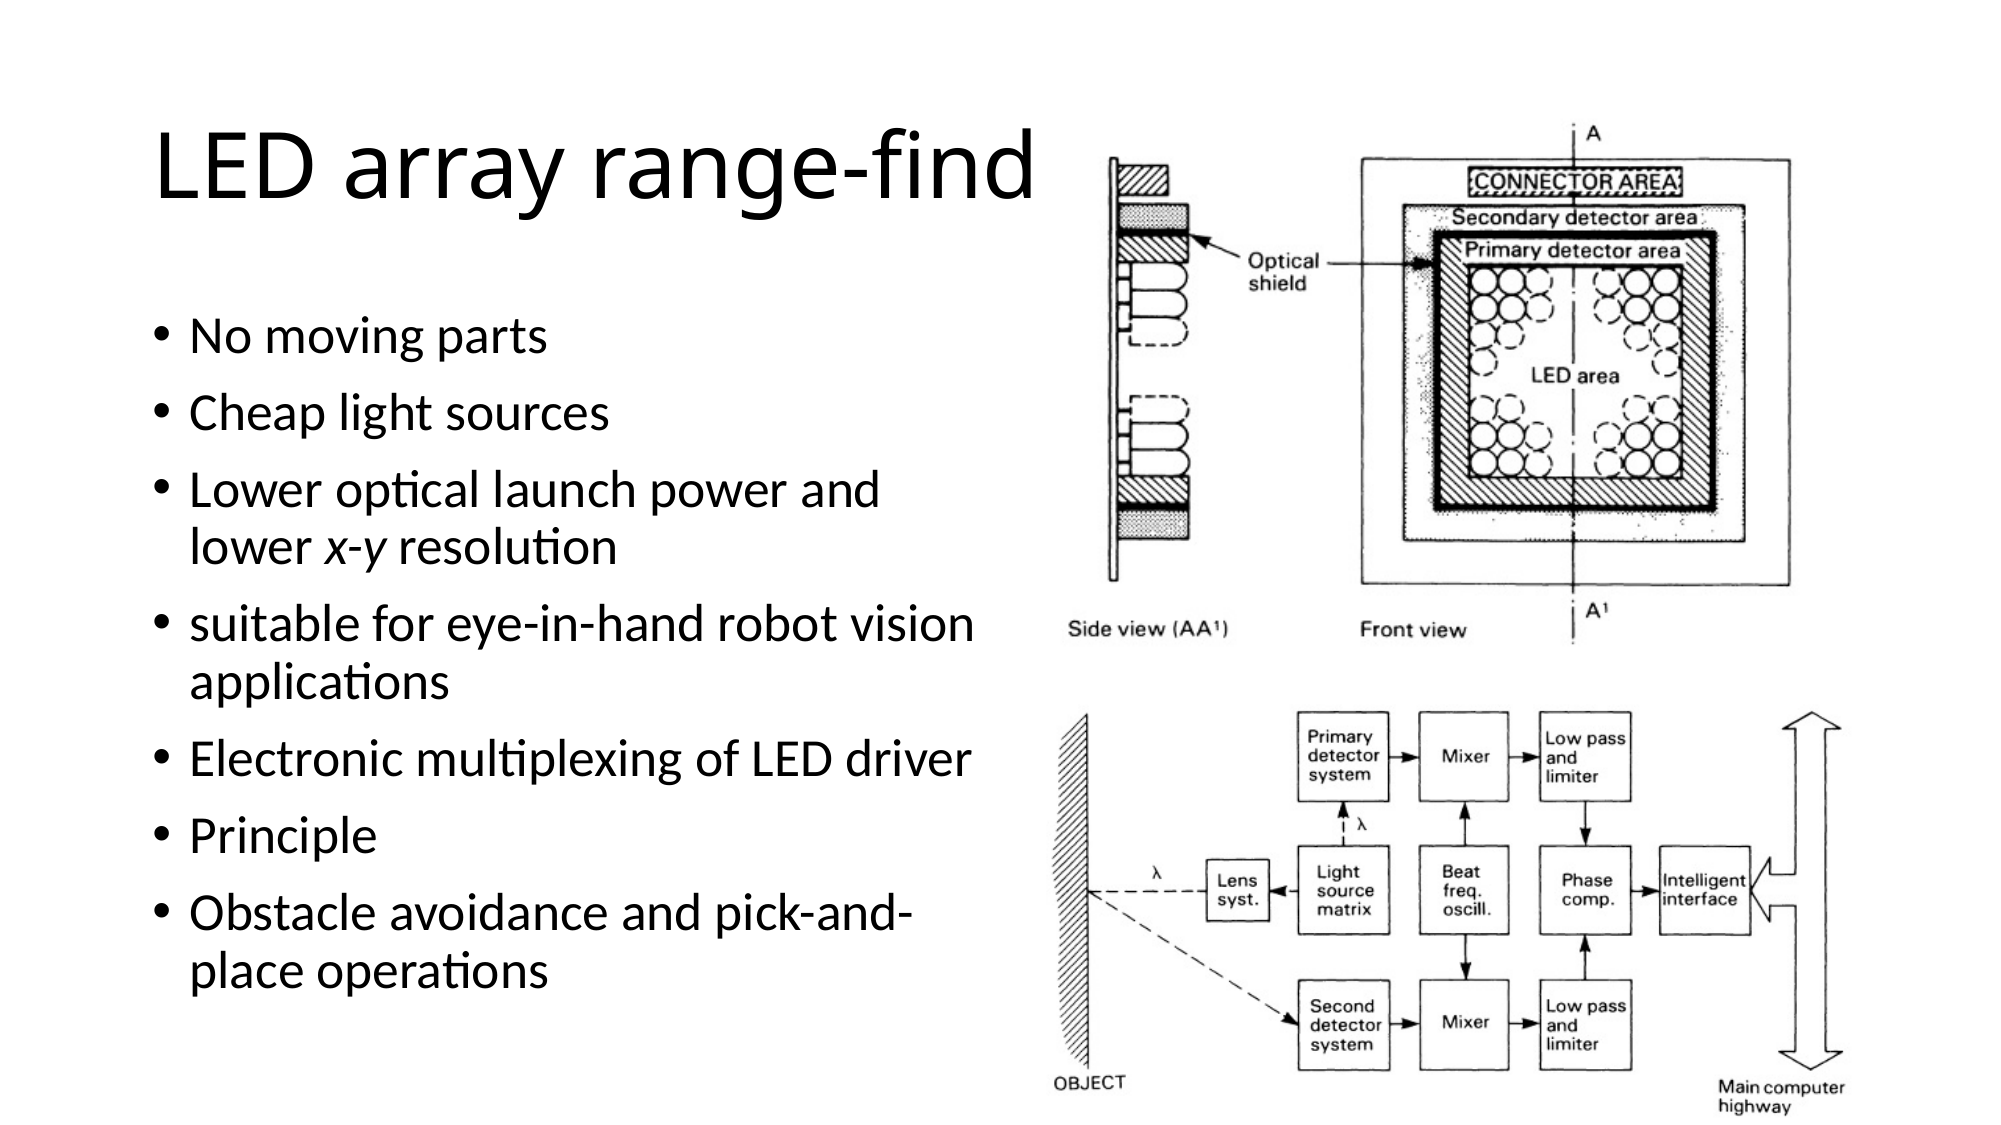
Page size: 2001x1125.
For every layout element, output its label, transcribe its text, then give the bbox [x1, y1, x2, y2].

list No moving parts Cheap light sources Lower optical launch power and lower x-y resolution suitable for eye-in-hand robot vision applications Electronic multiplexing of LED driver Principle Obstacle avoidance and pick-and-place operations [137, 299, 1009, 1014]
picture [1036, 694, 1863, 1125]
title LED array range-finder [137, 59, 1863, 278]
picture [1036, 107, 1835, 657]
